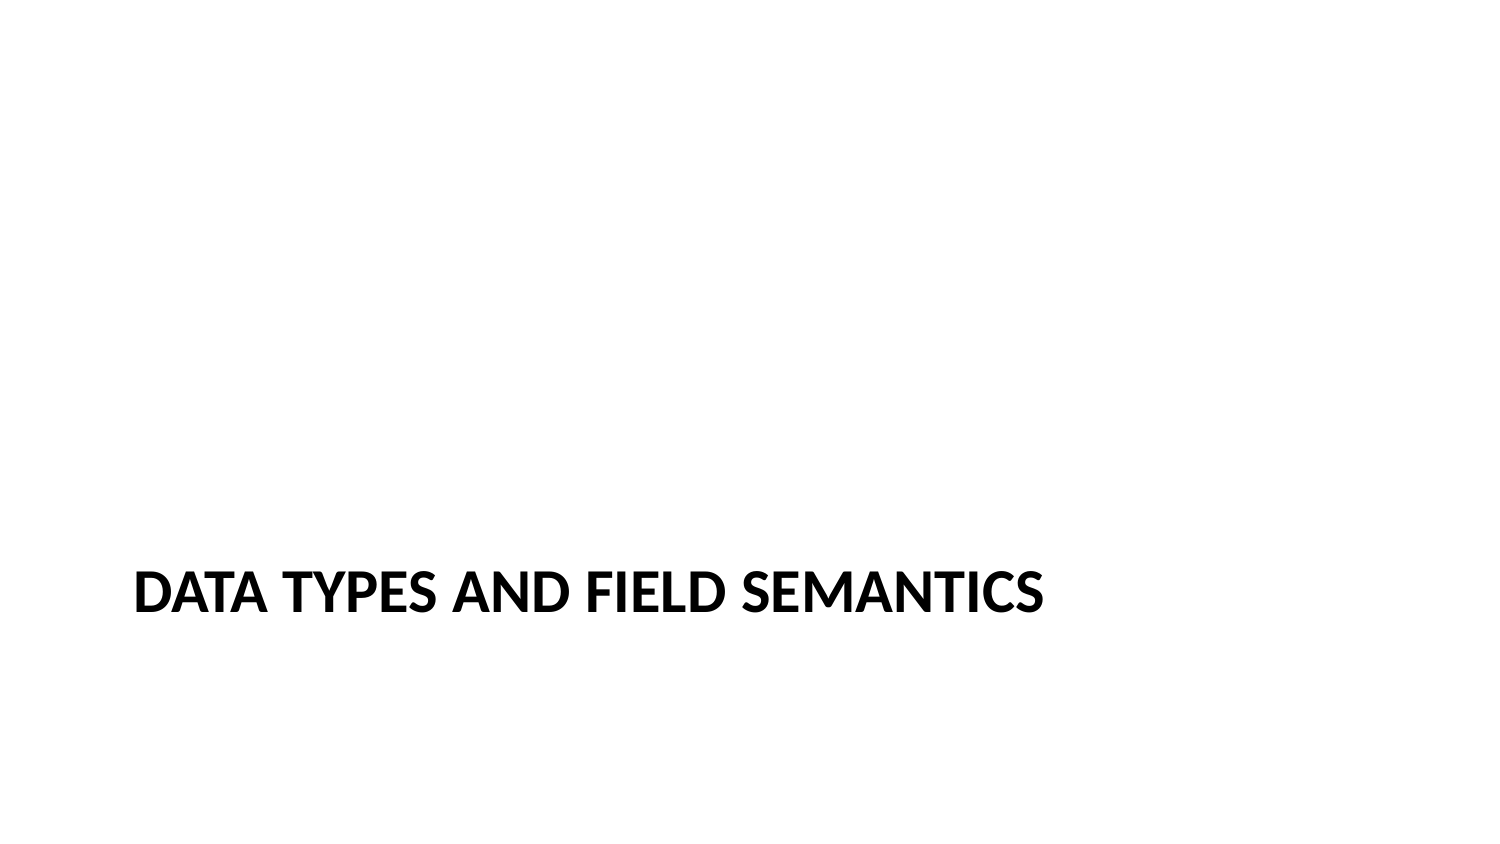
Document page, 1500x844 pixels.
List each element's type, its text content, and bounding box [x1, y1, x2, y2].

title Data Types and Field Semantics [118, 542, 1394, 710]
